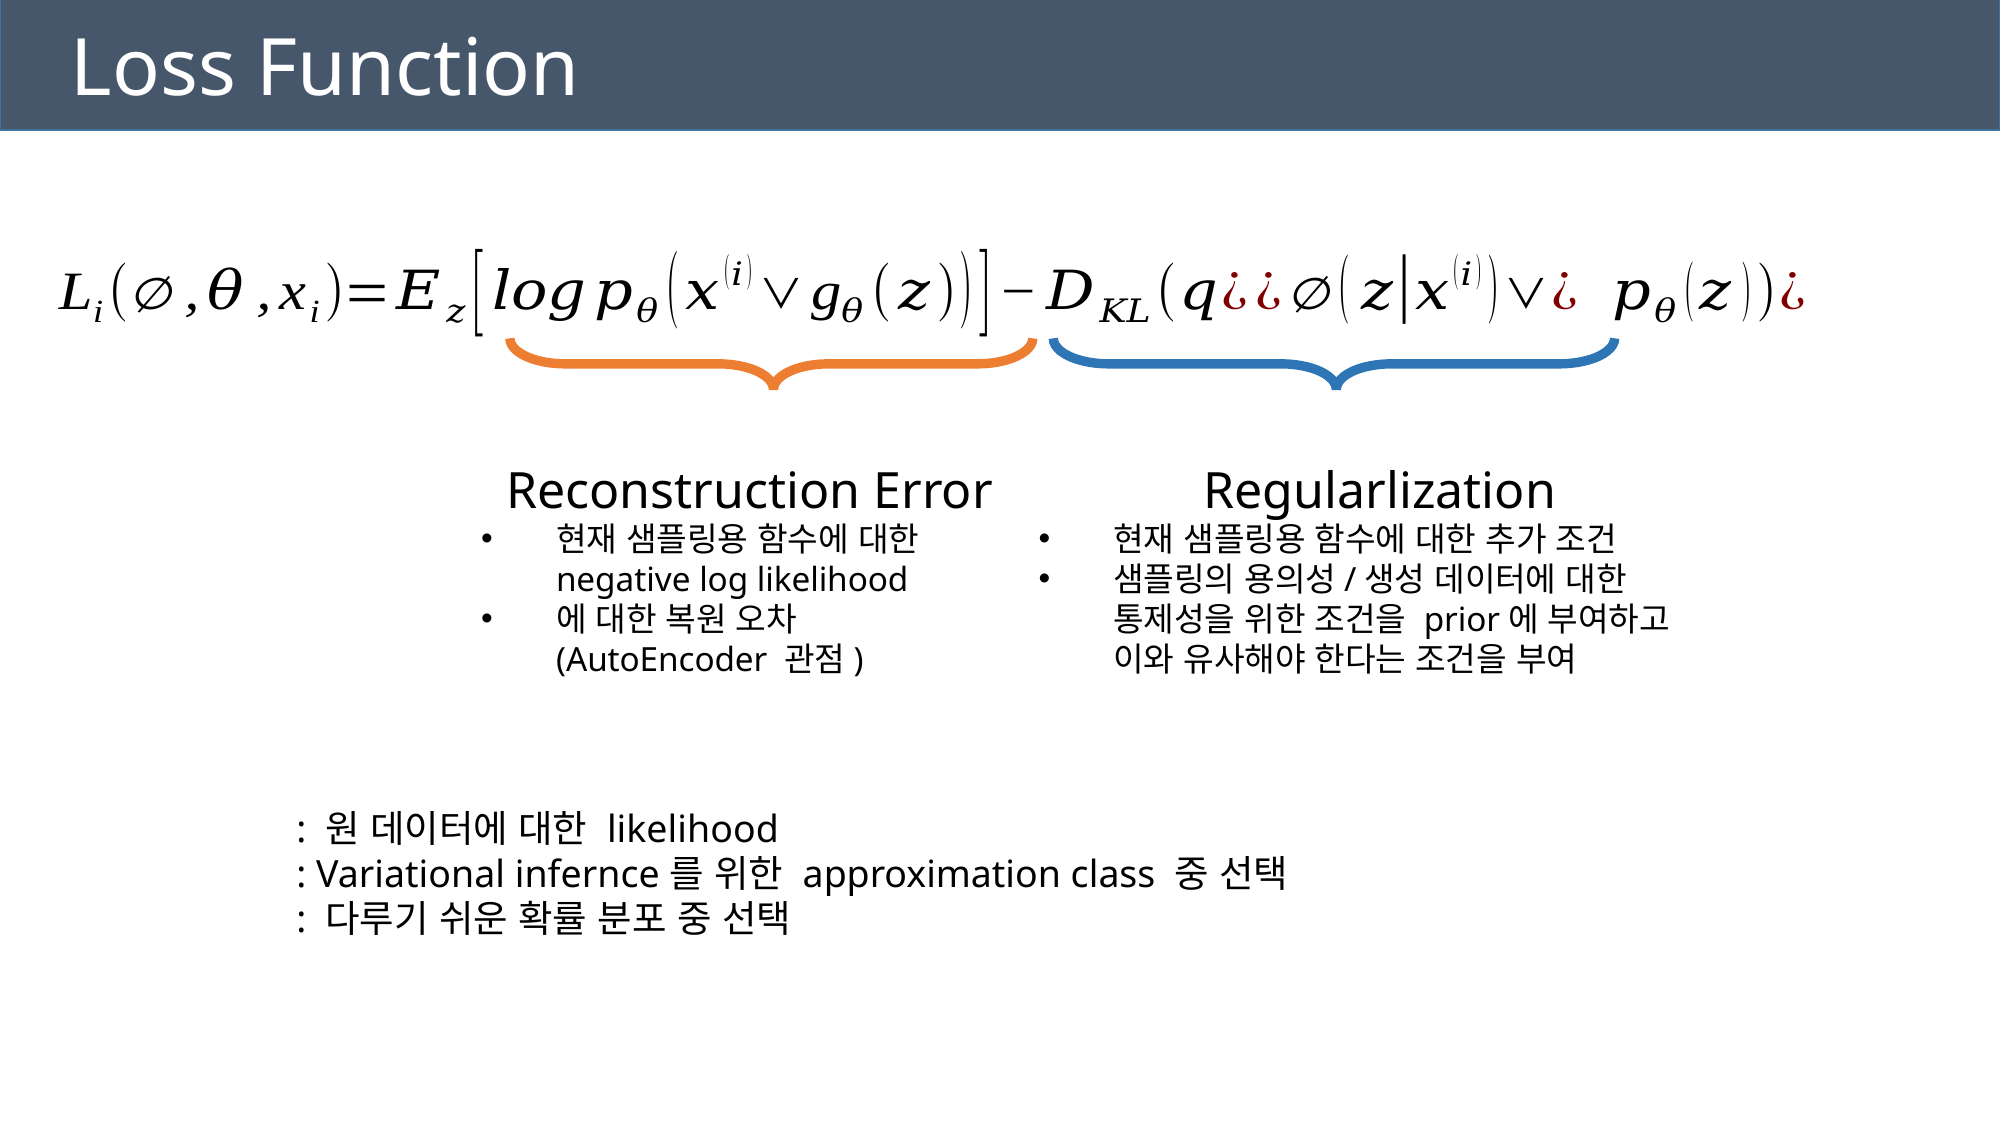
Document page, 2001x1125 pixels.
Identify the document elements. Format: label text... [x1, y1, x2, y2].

text_box [509, 338, 1034, 390]
text_box [1052, 338, 1616, 390]
text_box [0, 0, 2000, 131]
text_box Loss Function [56, 9, 595, 120]
text_box Regularlization 현재 샘플링용 함수에 대한 추가 조건 샘플링의 용의성/생성 데이터에 대한 통제성을 위한 조건을 prior에 부여하고 이와 유사해야 한다는 조건을 부여 [1023, 450, 1737, 686]
